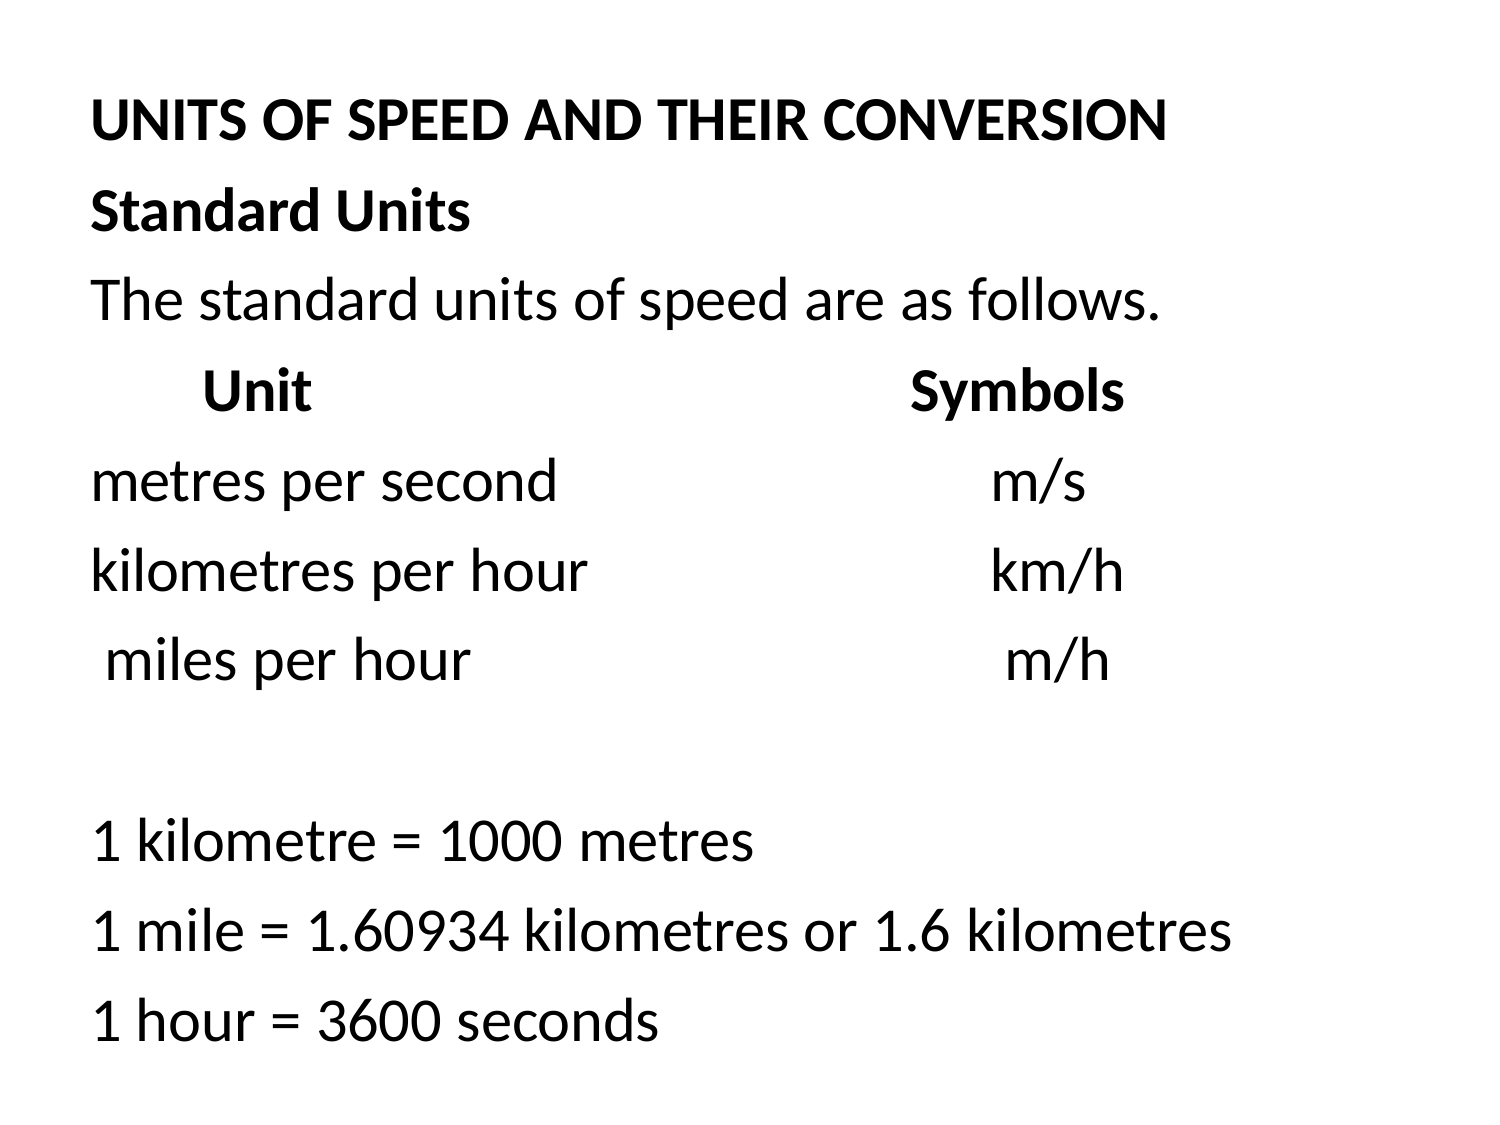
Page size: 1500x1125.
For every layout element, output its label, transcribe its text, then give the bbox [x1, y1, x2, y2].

text_box UNITS OF SPEED AND THEIR CONVERSION Standard Units The standard units of speed are as follows. [87, 61, 1174, 334]
text_box Unit metres per second kilometres per hour miles per hour [87, 331, 595, 694]
text_box 1 kilometre = 1000 metres 1 mile = 1.60934 kilometres or 1.6 kilometres 1 hour = 3600 seconds [87, 781, 1241, 1054]
text_box Symbols m/s km/h m/h [908, 331, 1130, 694]
